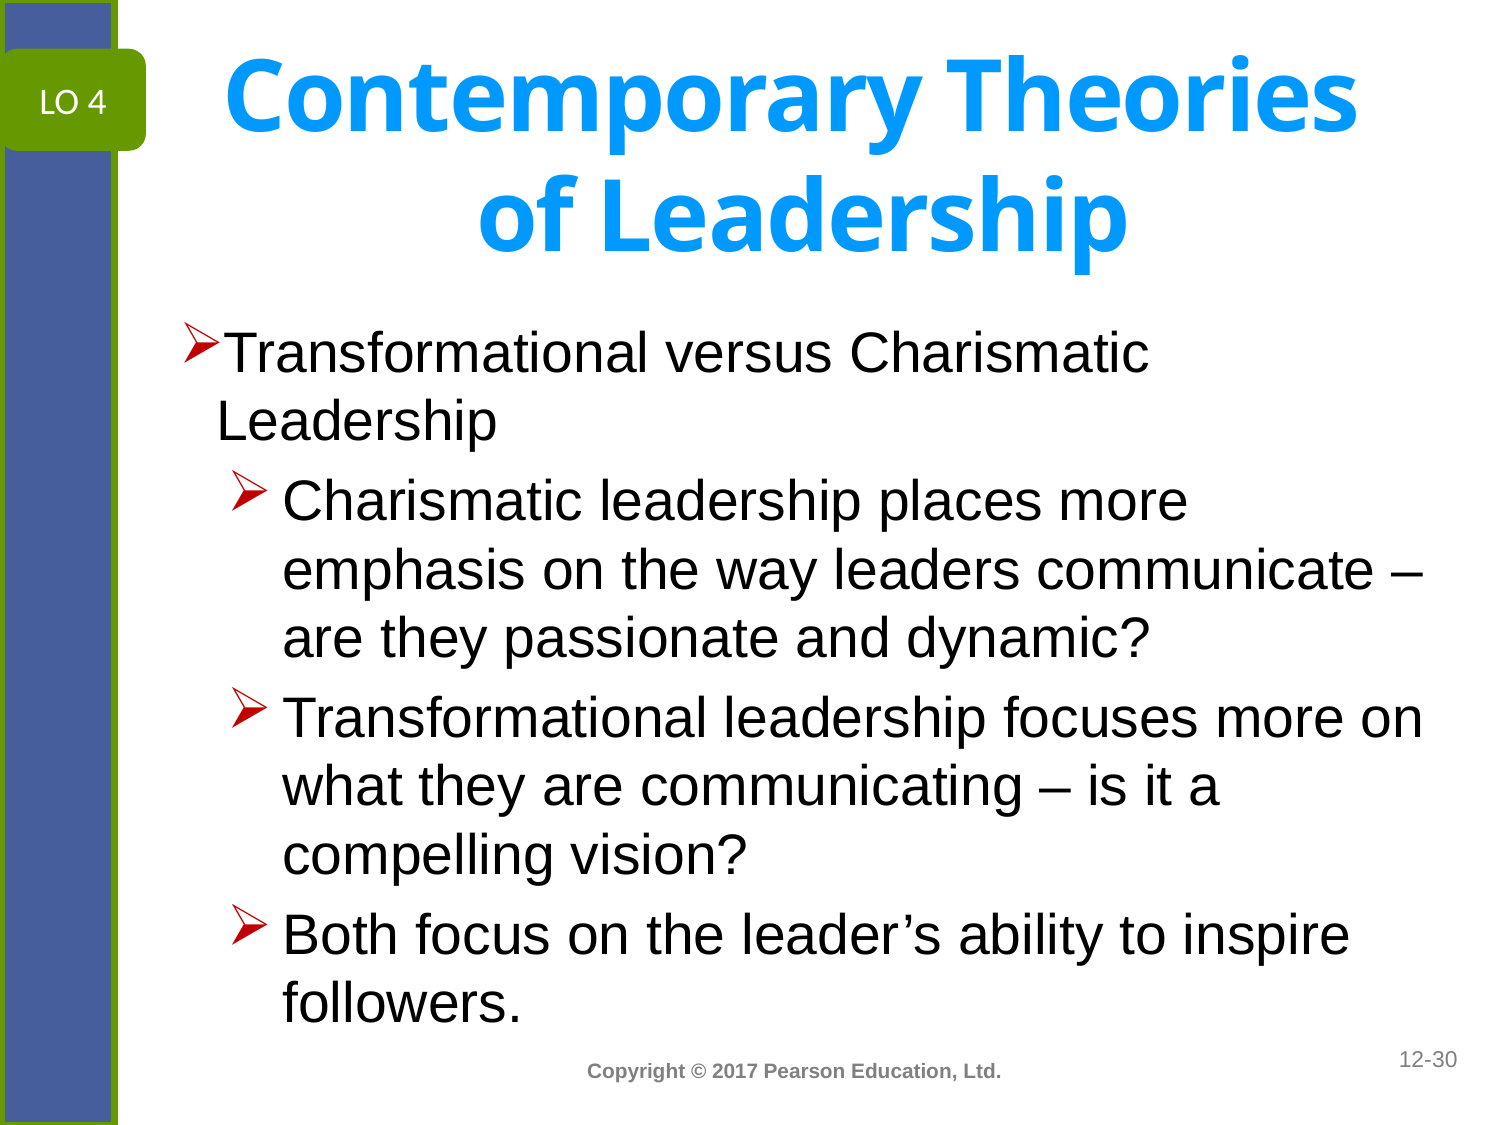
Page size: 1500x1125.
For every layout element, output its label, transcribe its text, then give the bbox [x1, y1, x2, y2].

text_box LO 4 [0, 46, 149, 153]
list Transformational versus Charismatic Leadership Charismatic leadership places more emphasis on the way leaders communicate – are they passionate and dynamic? Transformational leadership focuses more on what they are communicating – is it a compelling vision? Both focus on the leader’s ability to inspire followers. [145, 307, 1462, 1043]
slide_number 12-30 [1373, 1026, 1484, 1090]
title Contemporary Theories of Leadership [145, 33, 1462, 270]
